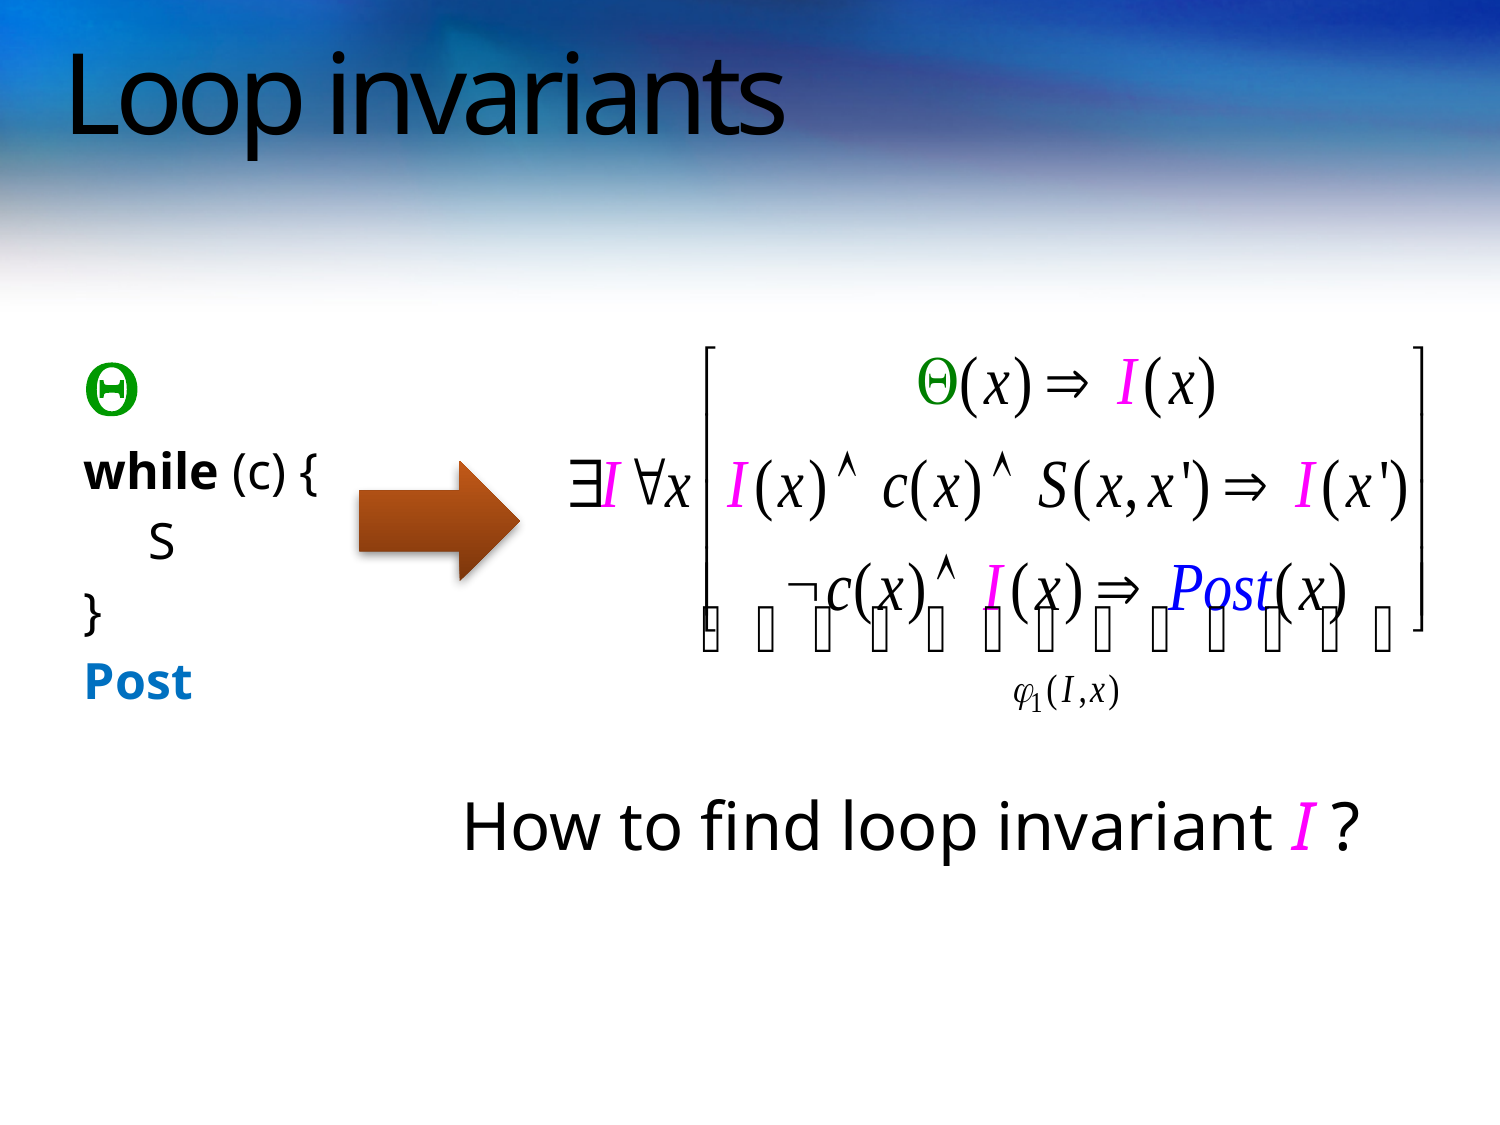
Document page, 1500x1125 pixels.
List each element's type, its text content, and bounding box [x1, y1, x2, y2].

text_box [560, 329, 1445, 726]
picture [0, 0, 1500, 1125]
text_box  while (c) { S } Post [69, 331, 391, 708]
text_box [359, 460, 520, 582]
text_box How to find loop invariant I ? [446, 776, 1375, 872]
title Loop invariants [62, 37, 1438, 161]
